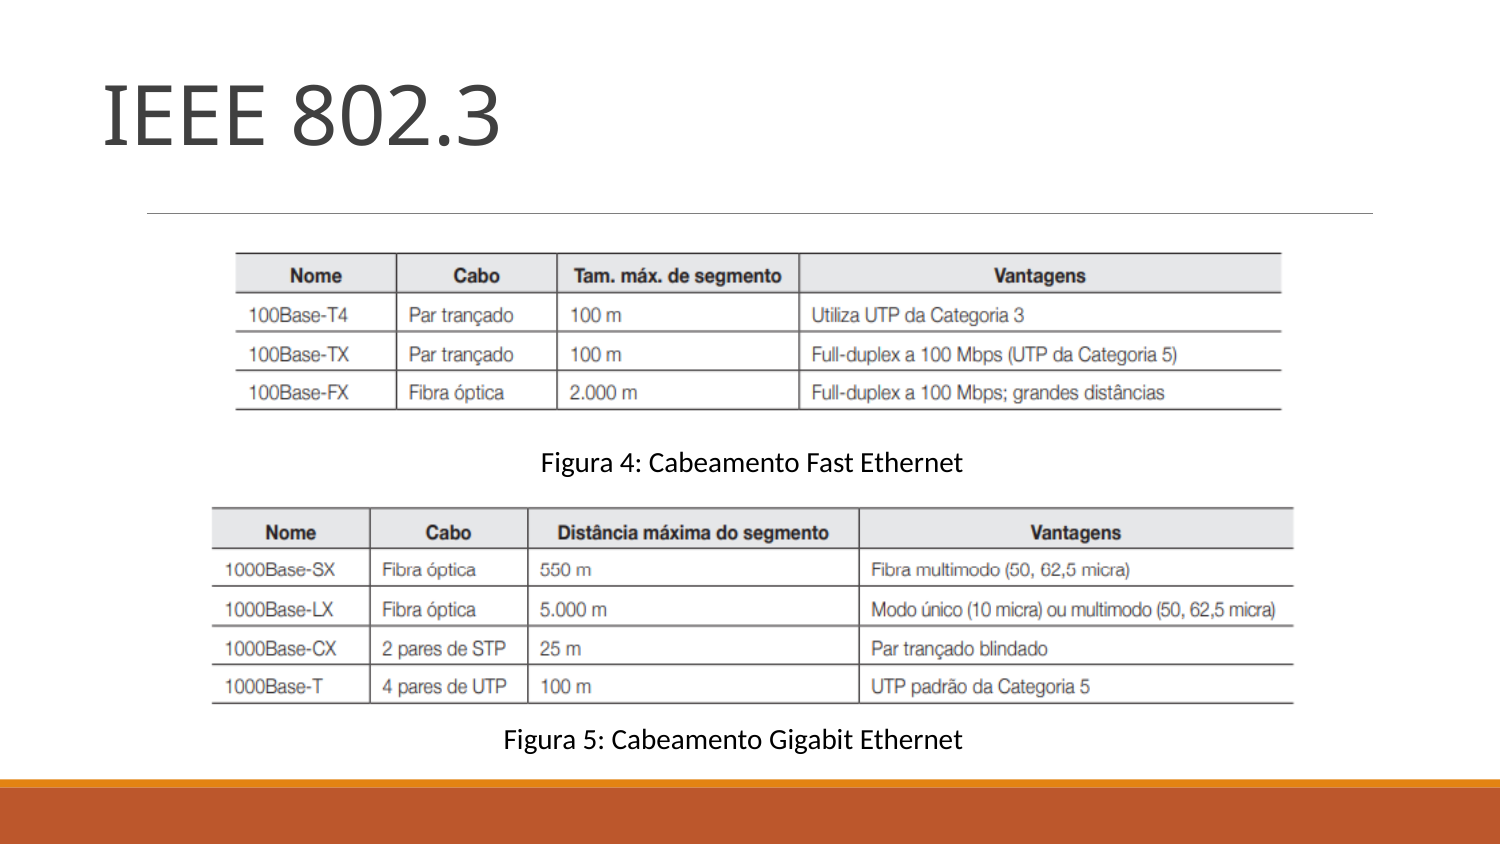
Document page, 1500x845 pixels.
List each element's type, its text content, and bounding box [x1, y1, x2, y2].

text_box Figura 4: Cabeamento Fast Ethernet [525, 435, 1006, 486]
text_box Figura 5: Cabeamento Gigabit Ethernet [488, 723, 1013, 763]
title IEEE 802.3 [99, 59, 1200, 204]
picture [195, 487, 1306, 715]
picture [199, 242, 1300, 424]
